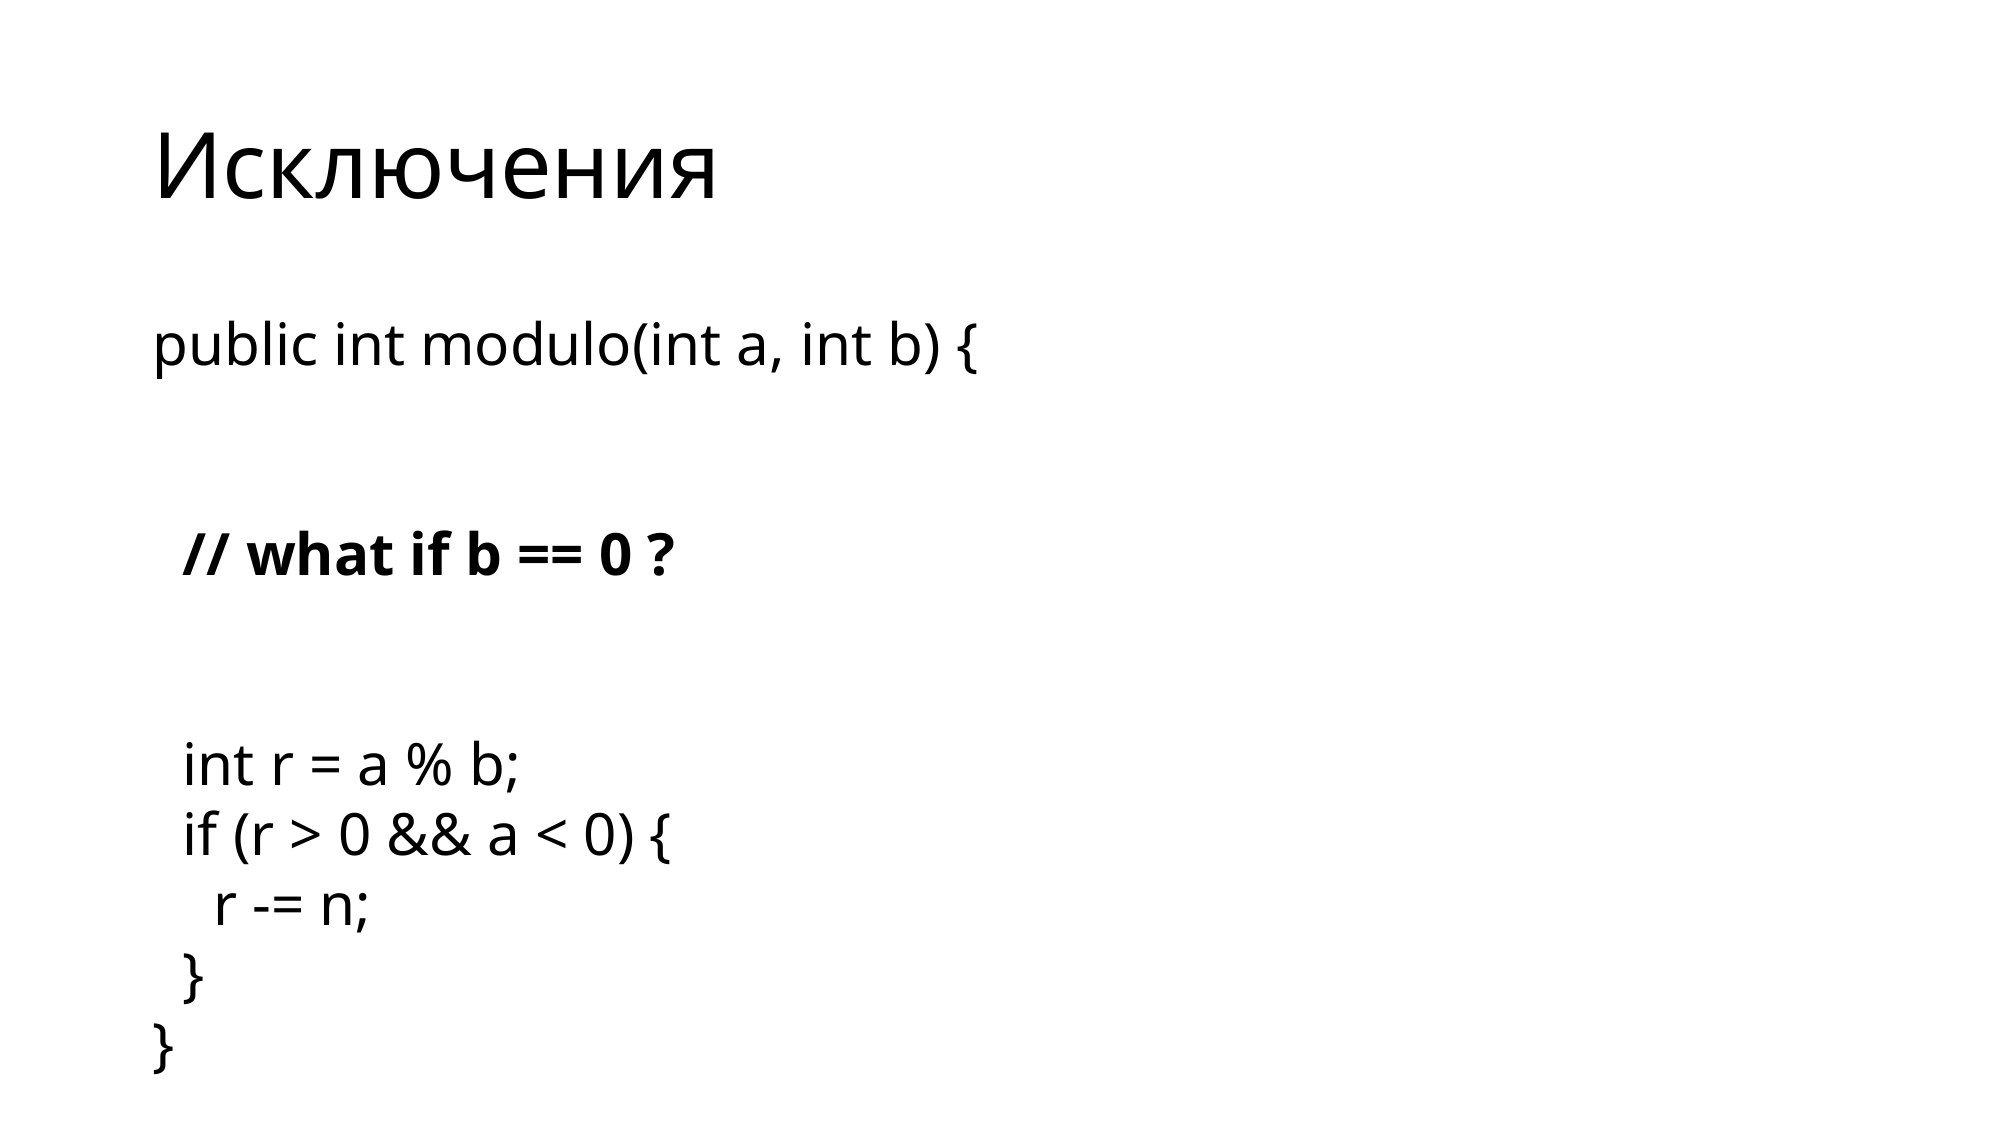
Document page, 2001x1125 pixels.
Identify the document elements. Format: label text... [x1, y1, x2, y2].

list public int modulo(int a, int b) { // what if b == 0 ? int r = a % b; if (r > 0 && a < 0) { r -= n; } } [137, 299, 1863, 1125]
title Исключения [137, 59, 1863, 278]
